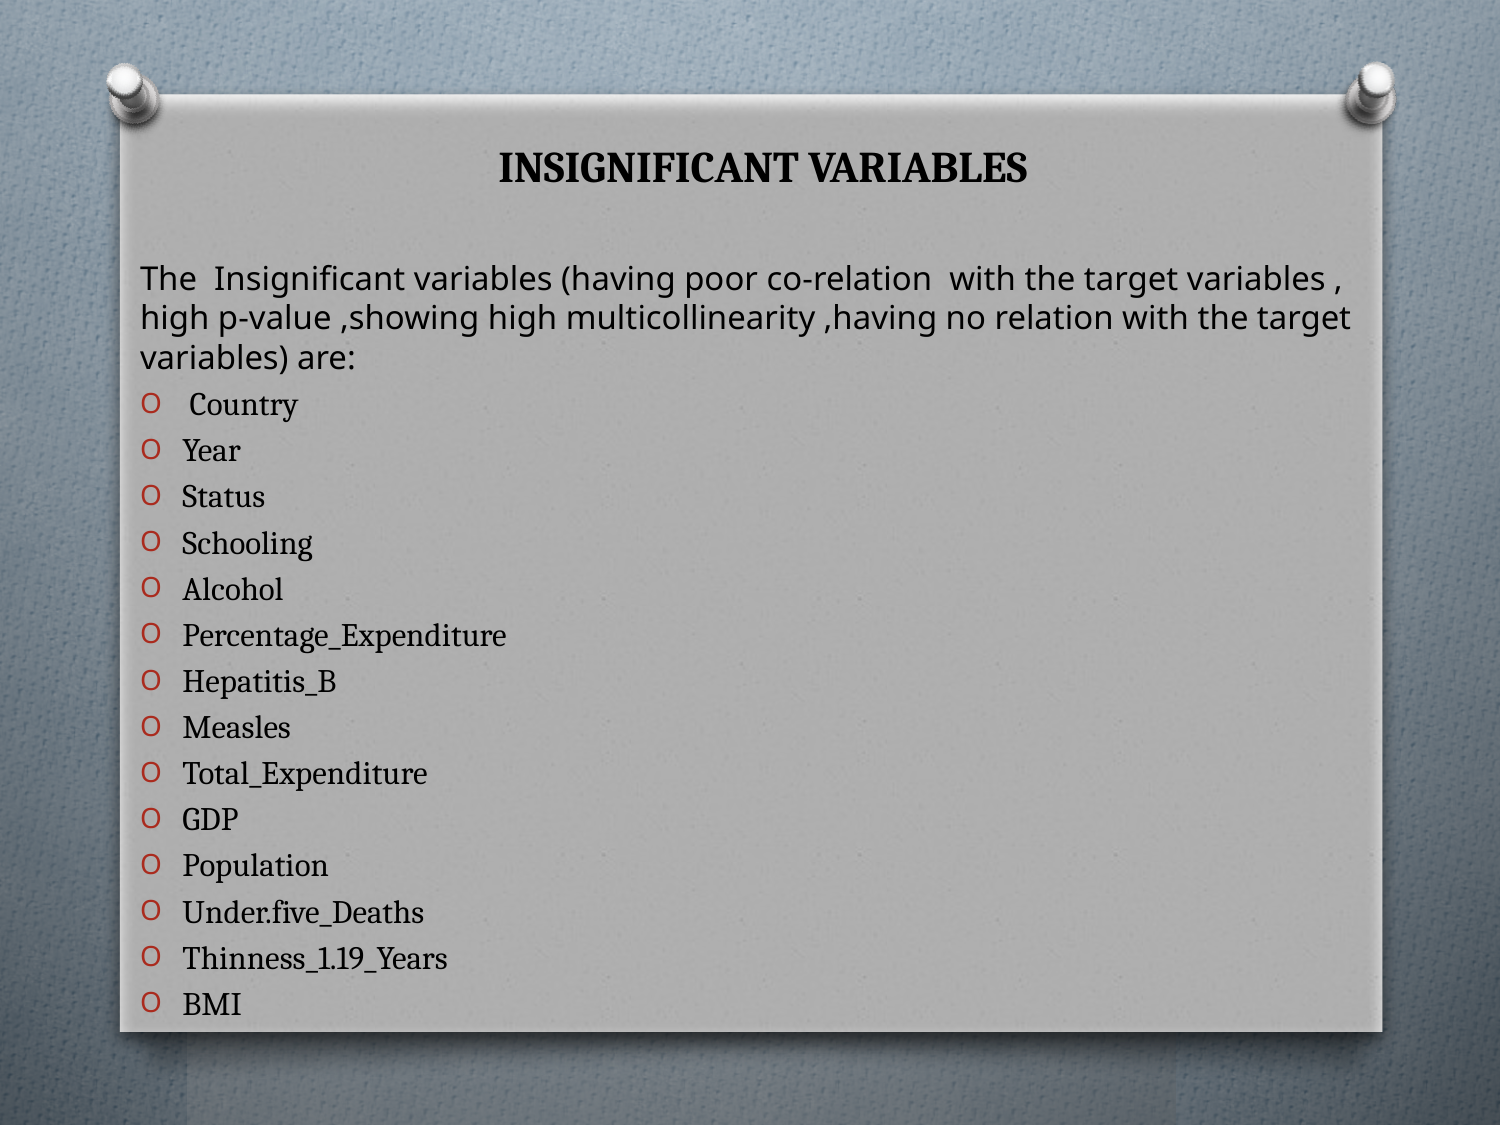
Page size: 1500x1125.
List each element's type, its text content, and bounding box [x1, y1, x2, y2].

picture [76, 29, 198, 112]
list The Insignificant variables (having poor co-relation with the target variables , high p-value ,showing high multicollinearity ,having no relation with the target variables) are: Country Year Status Schooling Alcohol Percentage_Expenditure Hepatitis_B Measles Total_Expenditure GDP Population Under.five_Deaths Thinness_1.19_Years BMI [125, 249, 1384, 1038]
title INSIGNIFICANT VARIABLES [50, 112, 1284, 203]
picture [1317, 35, 1439, 156]
